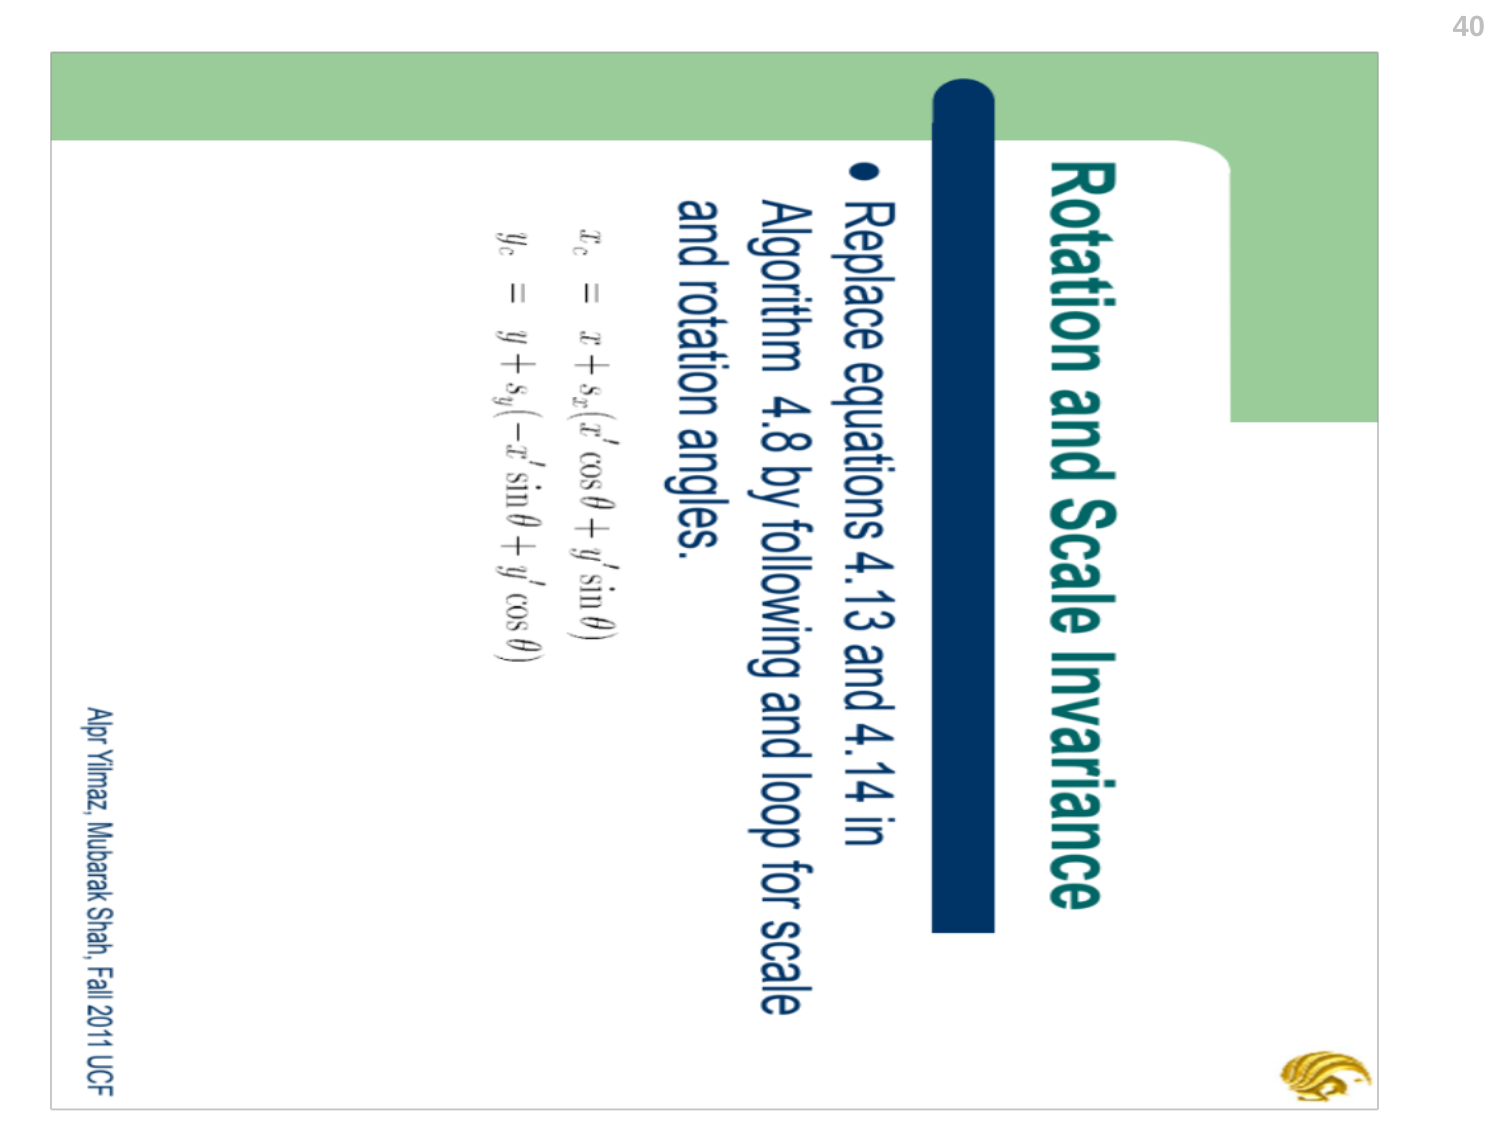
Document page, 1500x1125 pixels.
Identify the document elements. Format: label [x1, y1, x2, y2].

list [135, 0, 1296, 1125]
